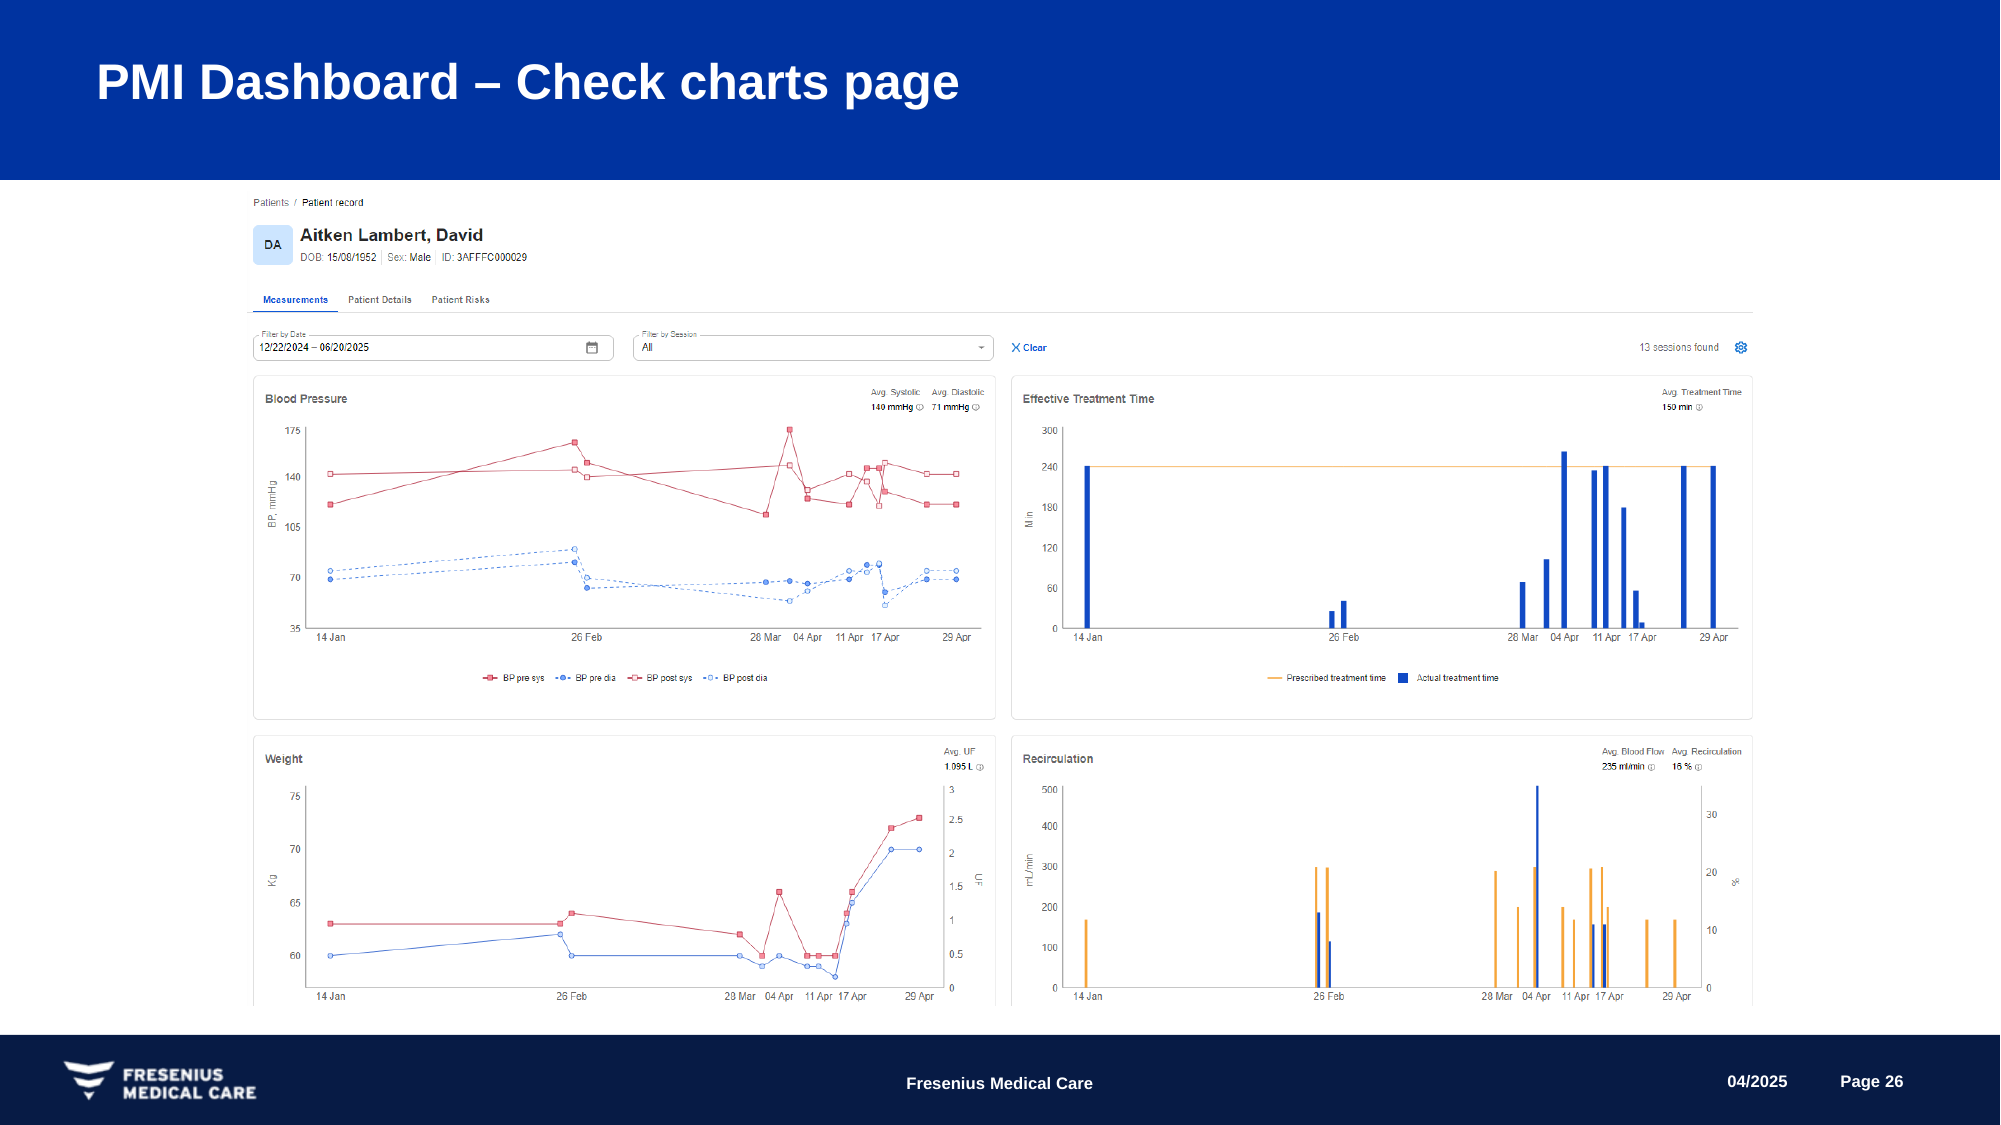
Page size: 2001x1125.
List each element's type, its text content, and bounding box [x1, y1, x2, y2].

slide_number 04/2025 [1684, 1068, 1788, 1093]
title PMI Dashboard – Check charts page [96, 56, 1904, 175]
slide_number Page 26 [1789, 1068, 1904, 1093]
picture [247, 191, 1753, 1006]
picture [55, 1037, 277, 1125]
